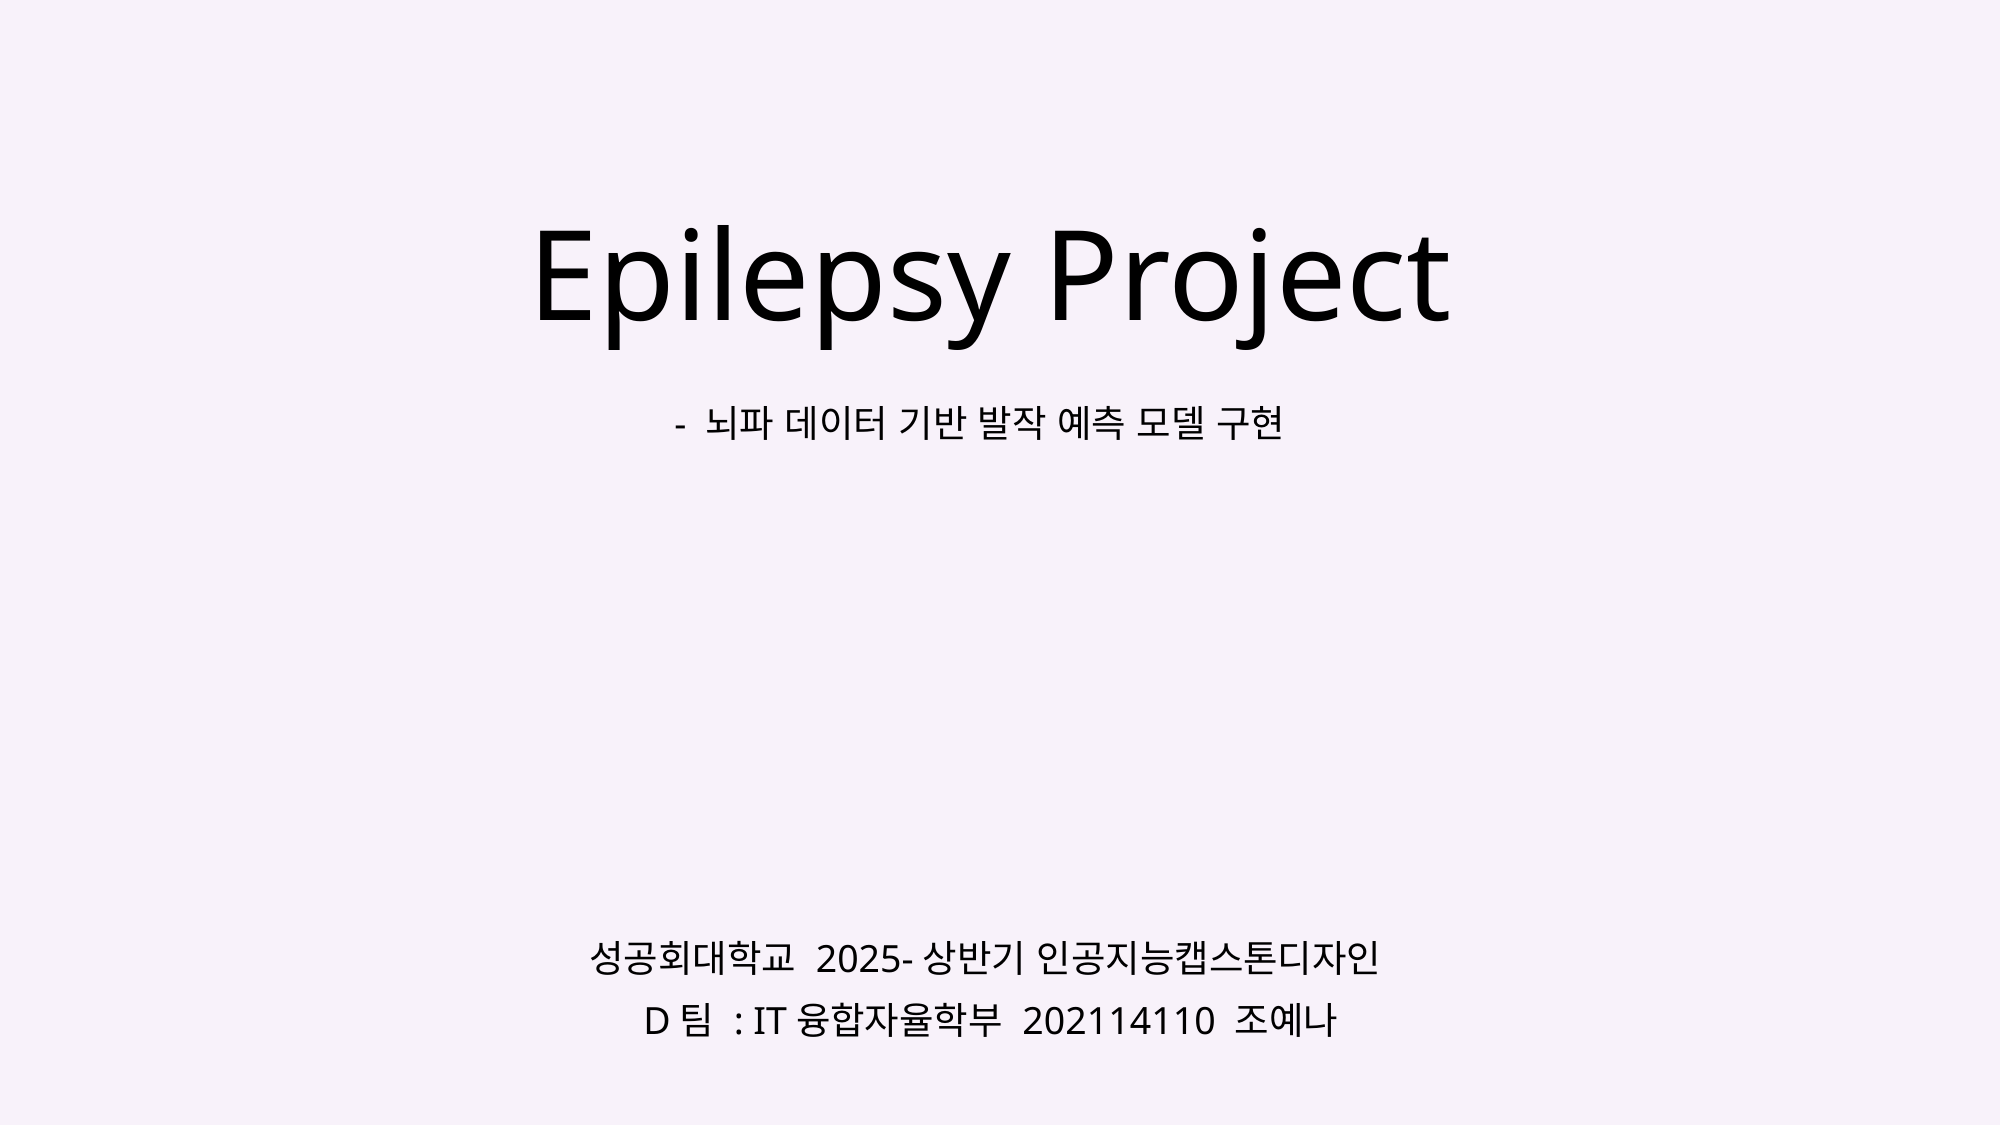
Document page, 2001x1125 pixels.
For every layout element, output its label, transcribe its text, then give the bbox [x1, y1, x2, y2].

title Epilepsy Project [69, 194, 1912, 355]
subtitle 성공회대학교 2025-상반기 인공지능캡스톤디자인 D팀 : IT융합자율학부 202114110 조예나 [240, 933, 1741, 1125]
text_box - 뇌파 데이터 기반 발작 예측 모델 구현 [659, 392, 1301, 453]
